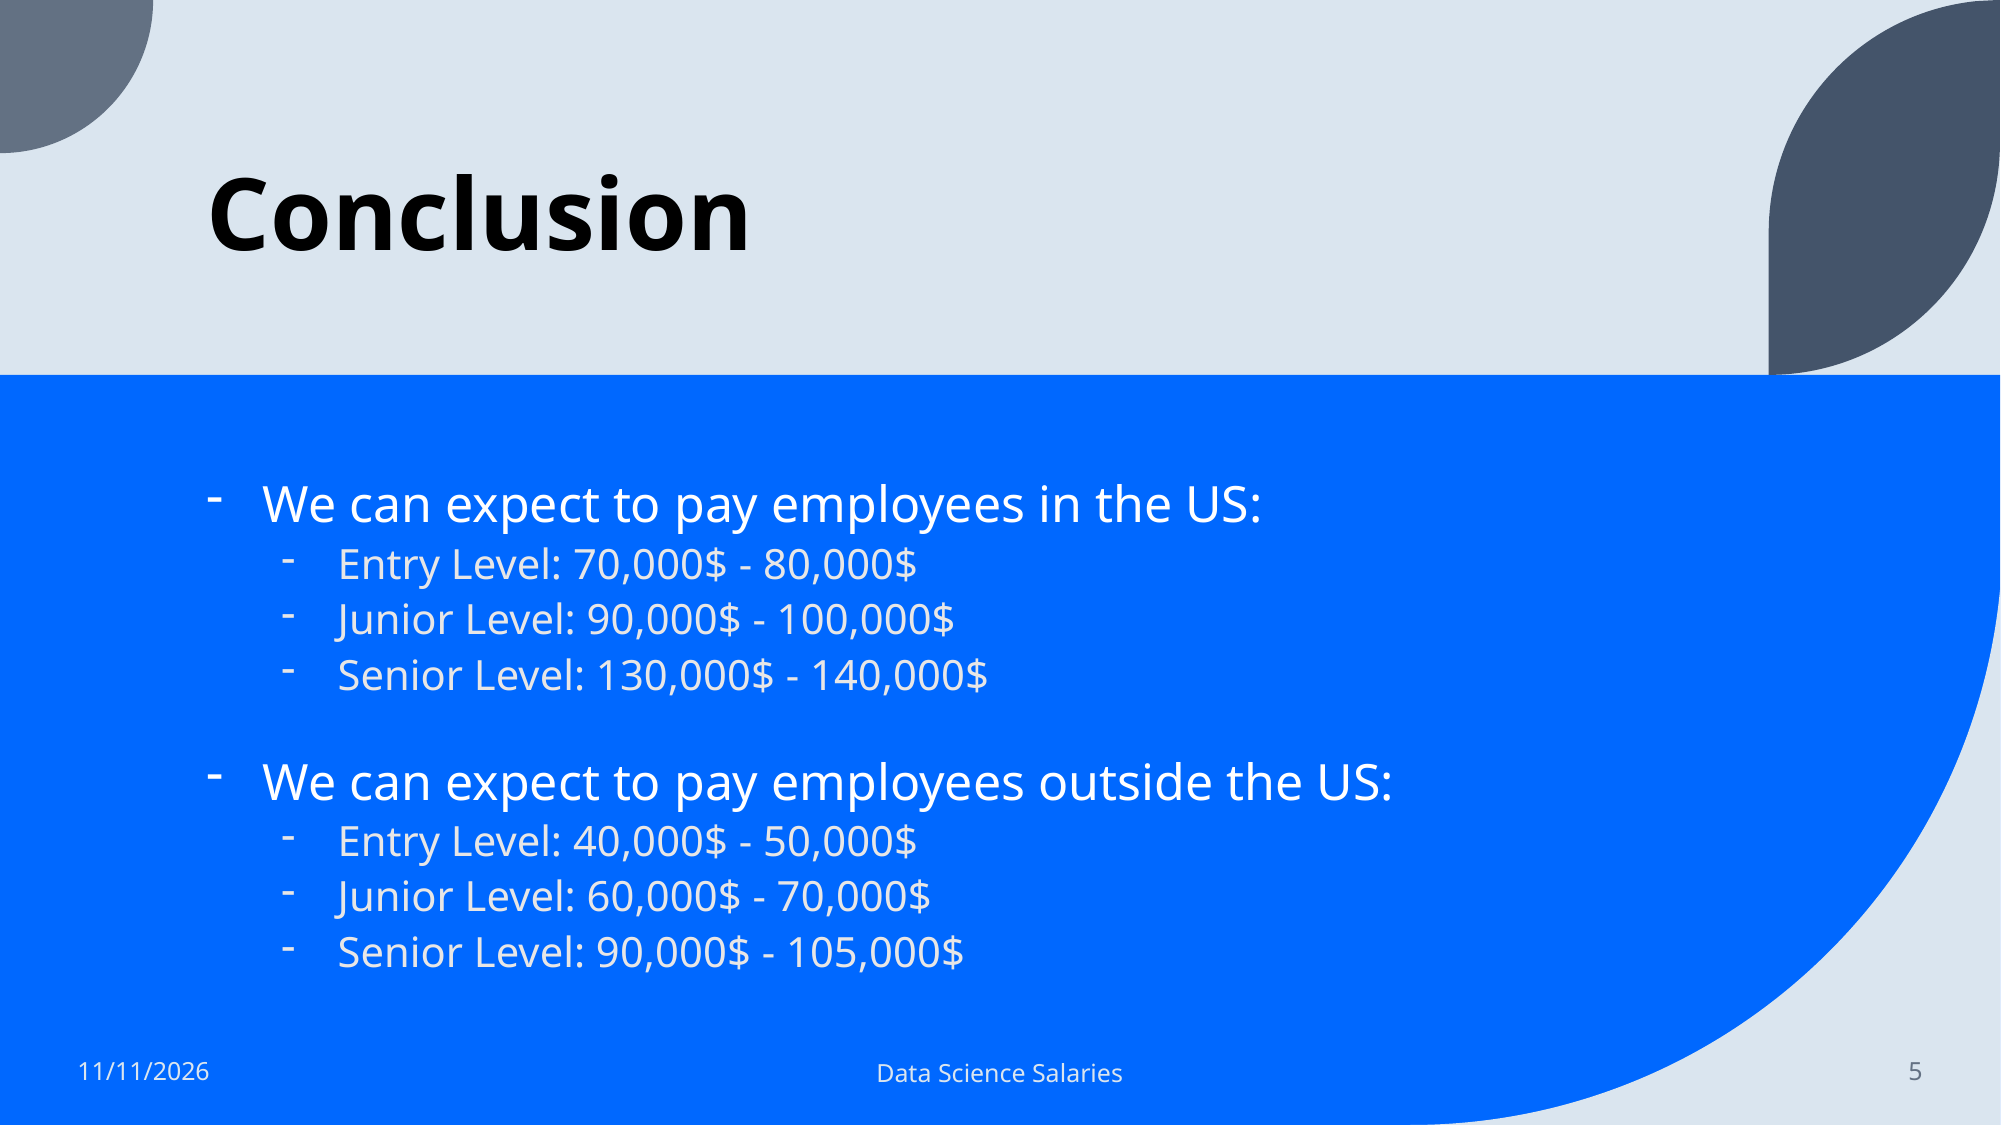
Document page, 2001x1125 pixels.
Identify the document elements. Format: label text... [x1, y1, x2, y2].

list We can expect to pay employees in the US: Entry Level: 70,000$ - 80,000$ Junior Level: 90,000$ - 100,000$ Senior Level: 130,000$ - 140,000$ We can expect to pay employees outside the US: Entry Level: 40,000$ - 50,000$ Junior Level: 60,000$ - 70,000$ Senior Level: 90,000$ - 105,000$ [191, 435, 1796, 999]
footer Data Science Salaries [662, 1042, 1338, 1103]
slide_number 5 [1674, 1042, 1938, 1103]
title Conclusion [191, 62, 1796, 280]
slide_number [62, 1042, 513, 1103]
